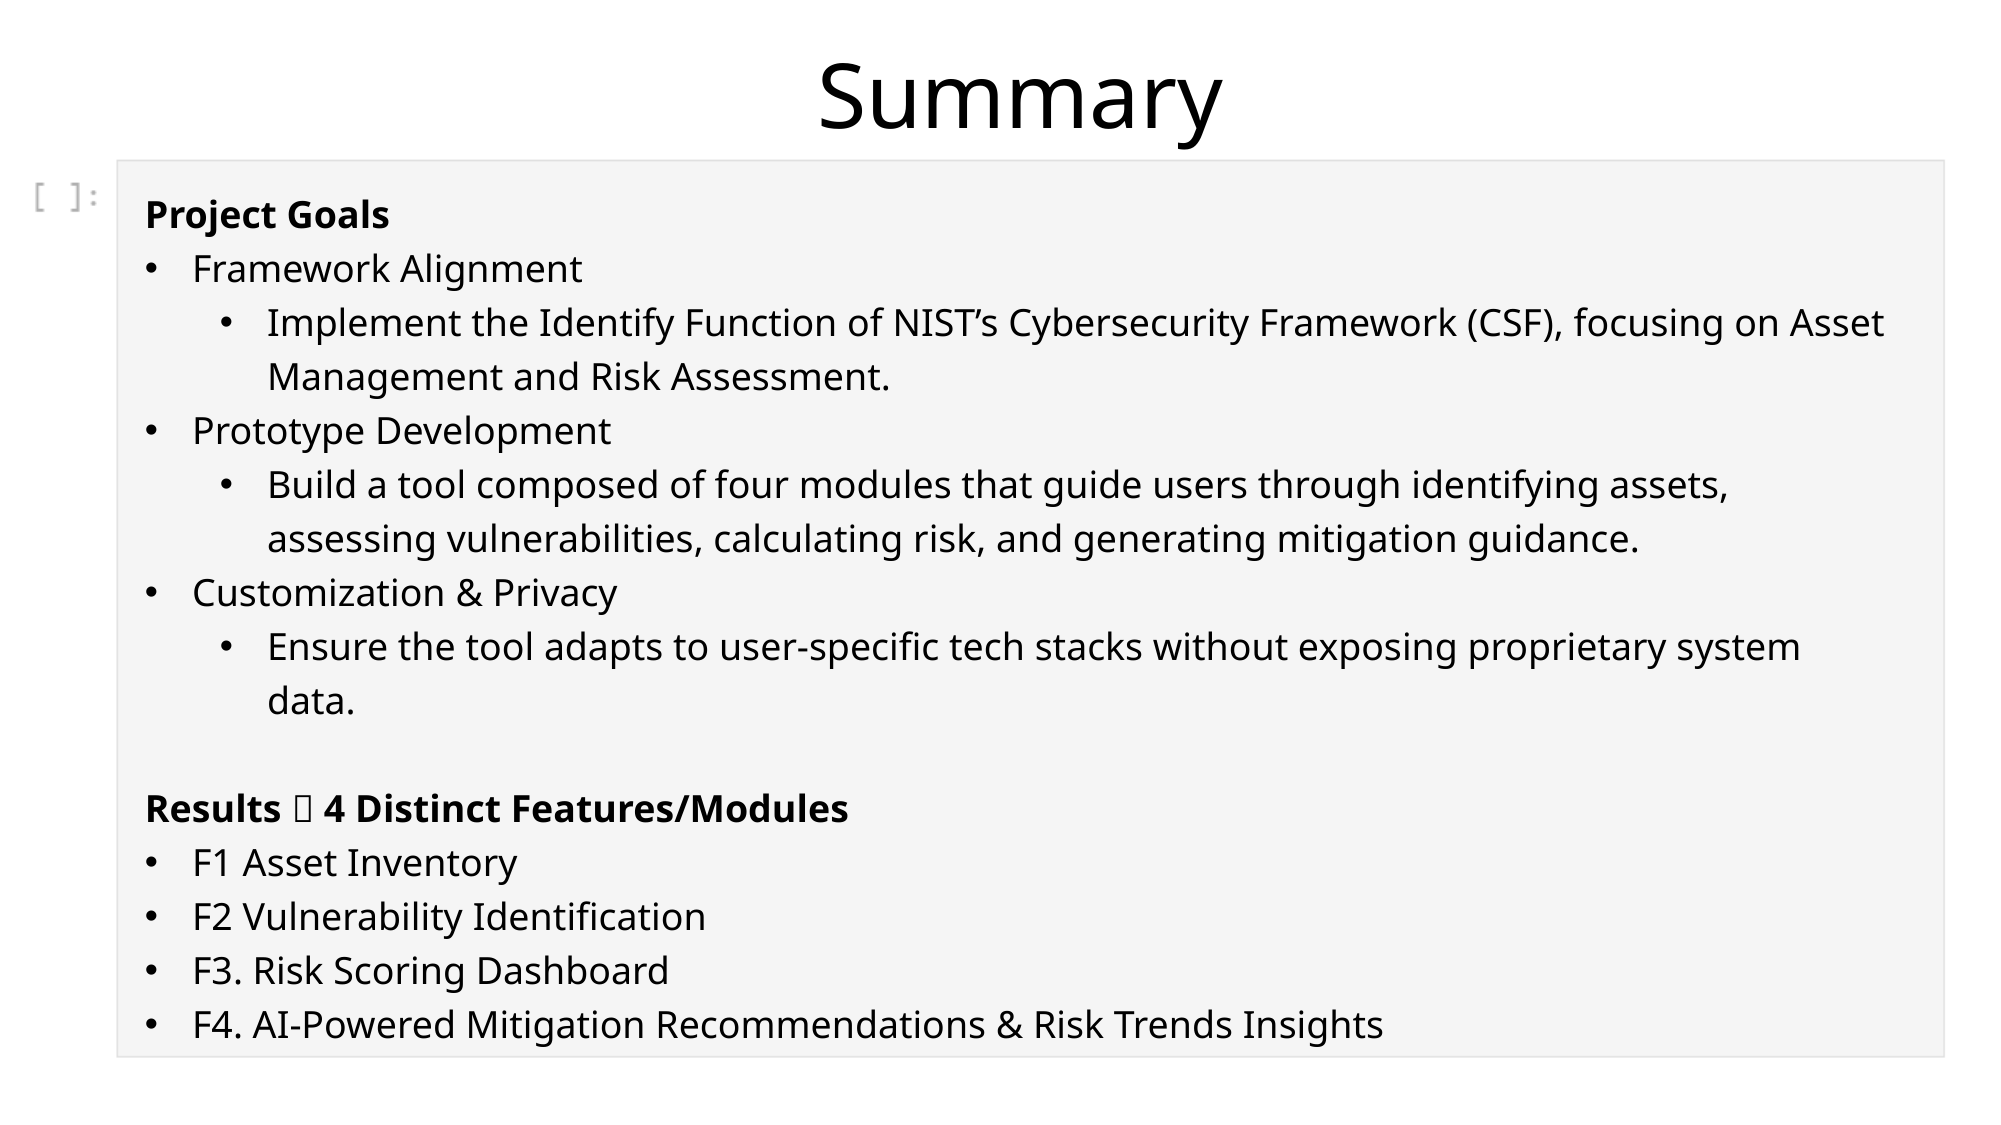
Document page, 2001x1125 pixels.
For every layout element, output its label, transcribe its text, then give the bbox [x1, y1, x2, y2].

title Summary [158, 43, 1884, 137]
picture [10, 137, 1962, 1065]
